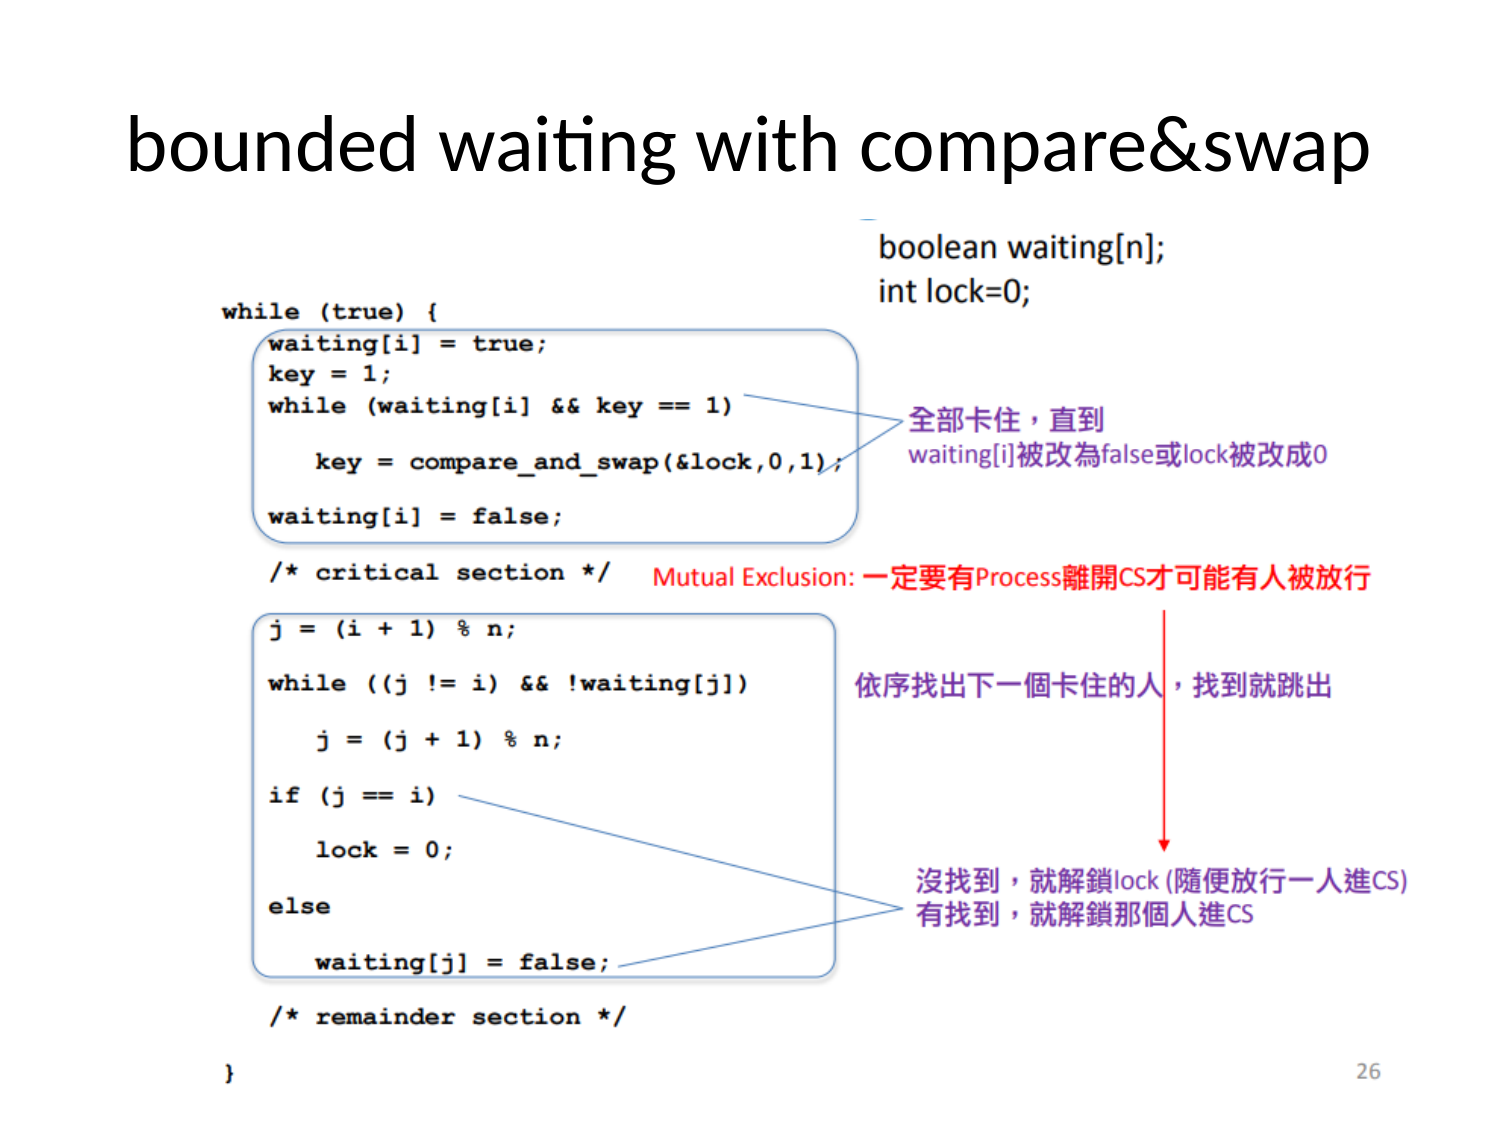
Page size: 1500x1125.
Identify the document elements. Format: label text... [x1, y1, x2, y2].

title bounded waiting with compare&swap [75, 45, 1425, 233]
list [170, 219, 1429, 1088]
